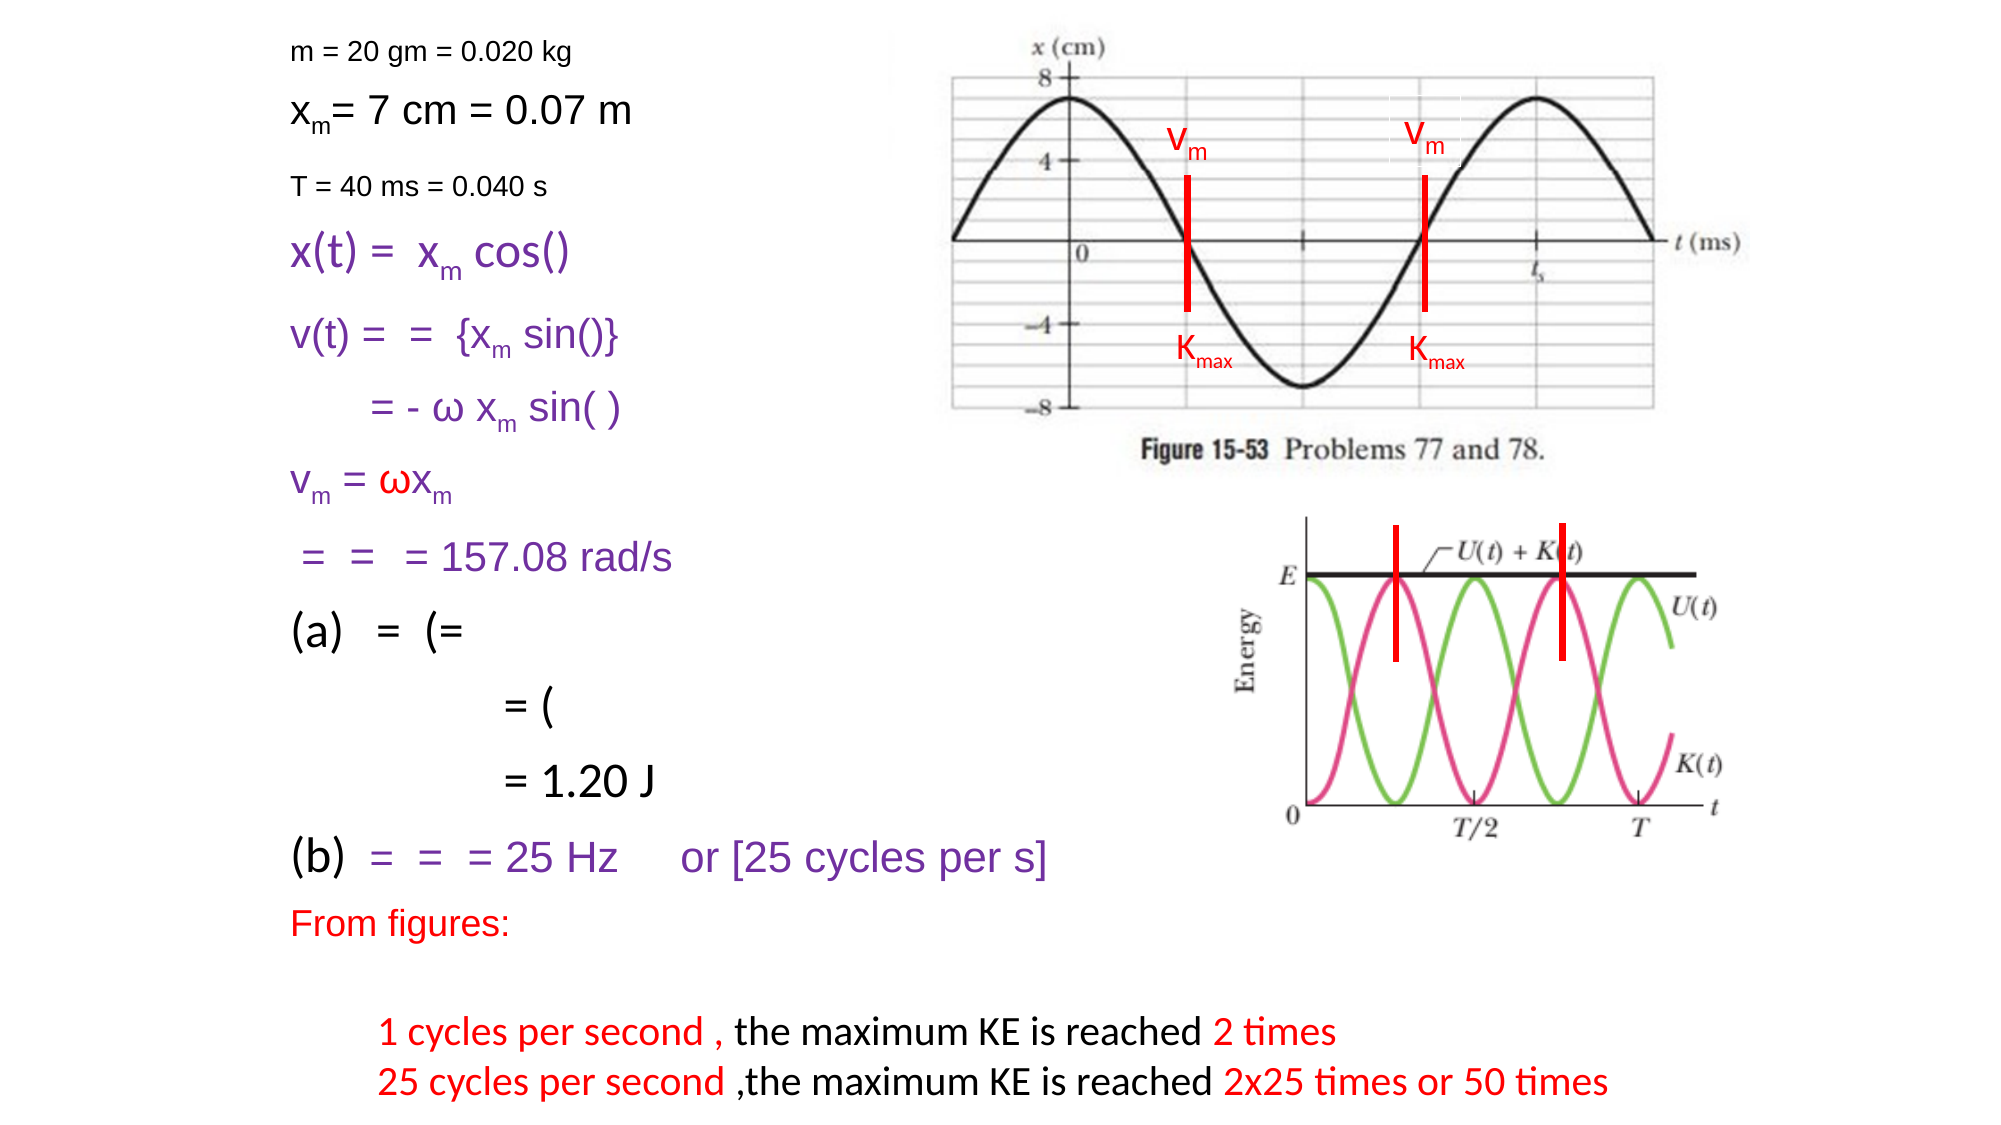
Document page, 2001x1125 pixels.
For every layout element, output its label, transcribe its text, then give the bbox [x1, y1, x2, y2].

picture [888, 0, 1750, 855]
text_box 1 cycles per second , the maximum KE is reached 2 times 25 cycles per second ,the maximum KE is reached 2x25 times or 50 times [362, 996, 1638, 1112]
